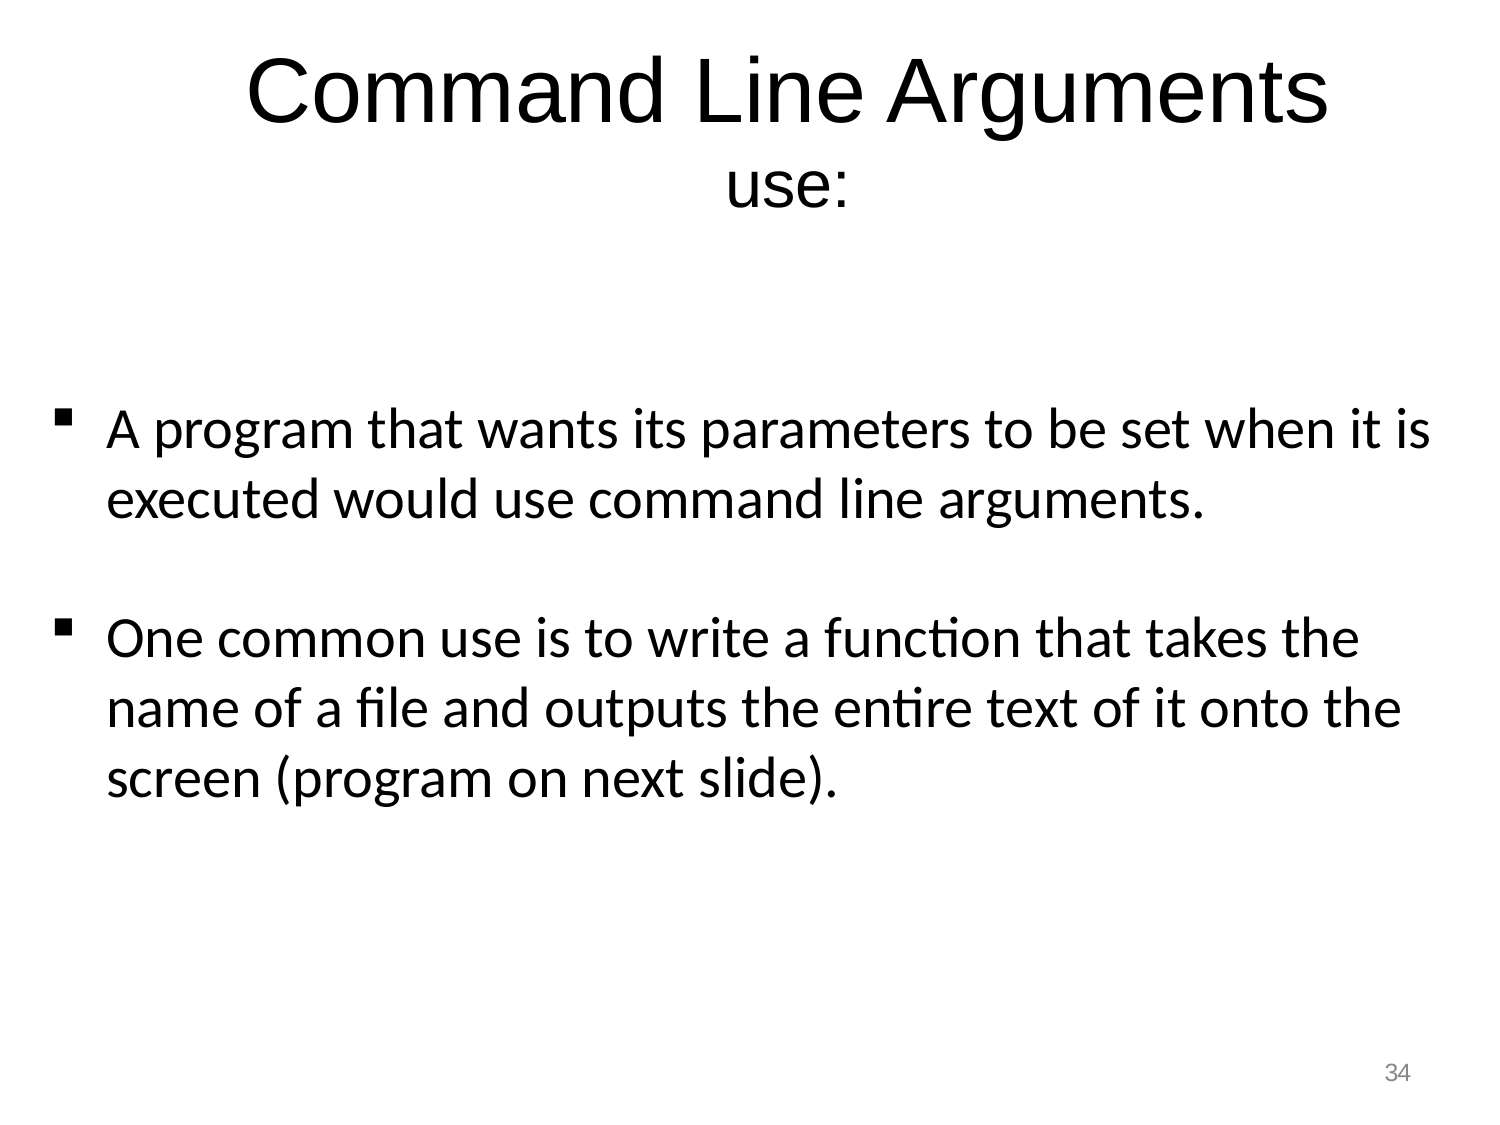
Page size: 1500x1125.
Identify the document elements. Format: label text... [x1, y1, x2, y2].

text_box 34 [1382, 1054, 1413, 1087]
text_box A program that wants its parameters to be set when it is executed would use command line arguments. One common use is to write a function that takes the name of a file and outputs the entire text of it onto the screen (program on next slide). [50, 387, 1465, 810]
title Command Line Arguments use: [137, 29, 1438, 222]
text_box [44, 163, 849, 218]
